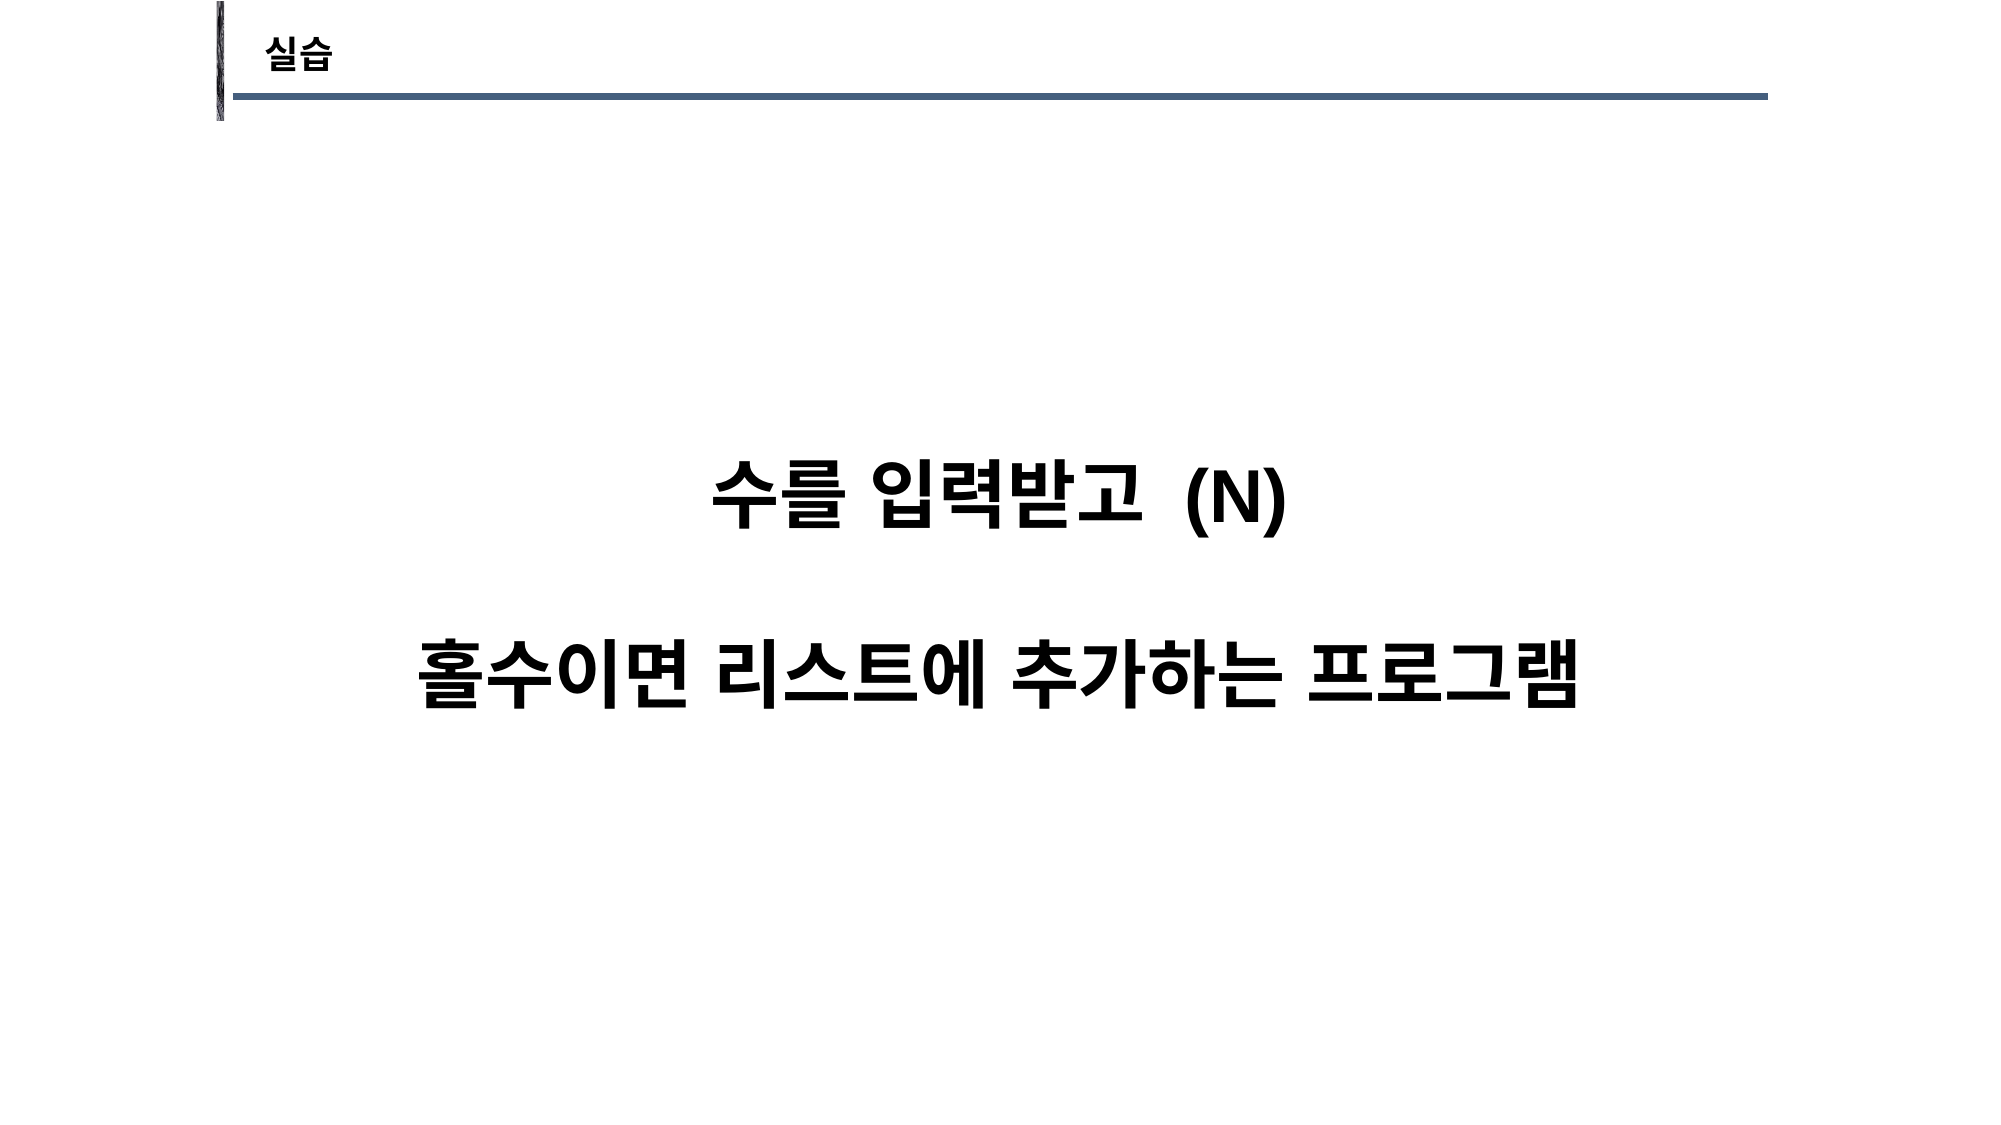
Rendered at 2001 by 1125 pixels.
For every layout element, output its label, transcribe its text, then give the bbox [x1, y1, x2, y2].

text_box 수를 입력받고 (N) 홀수이면 리스트에 추가하는 프로그램 [253, 439, 1747, 725]
text_box [216, 1, 225, 121]
text_box 실습 [249, 23, 1100, 84]
